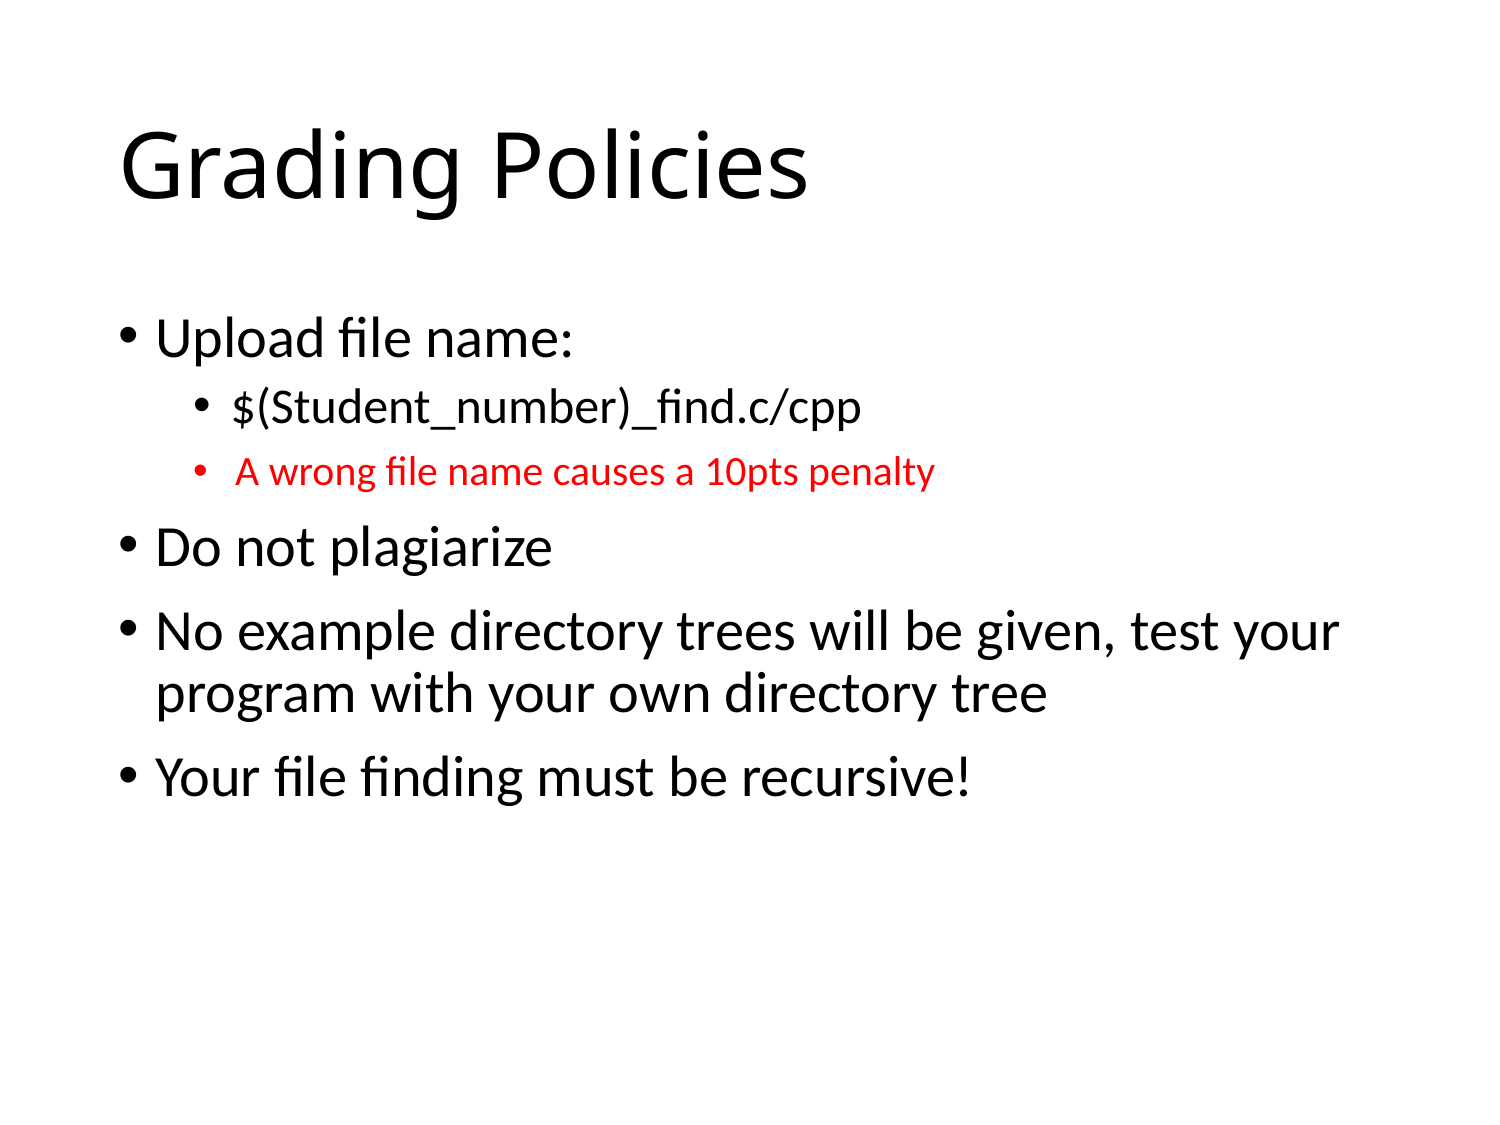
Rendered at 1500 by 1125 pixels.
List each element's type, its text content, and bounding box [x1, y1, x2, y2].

title Grading Policies [103, 59, 1397, 278]
list Upload file name: $(Student_number)_find.c/cpp A wrong file name causes a 10pts penalty Do not plagiarize No example directory trees will be given, test your program with your own directory tree Your file finding must be recursive! [103, 299, 1397, 1014]
